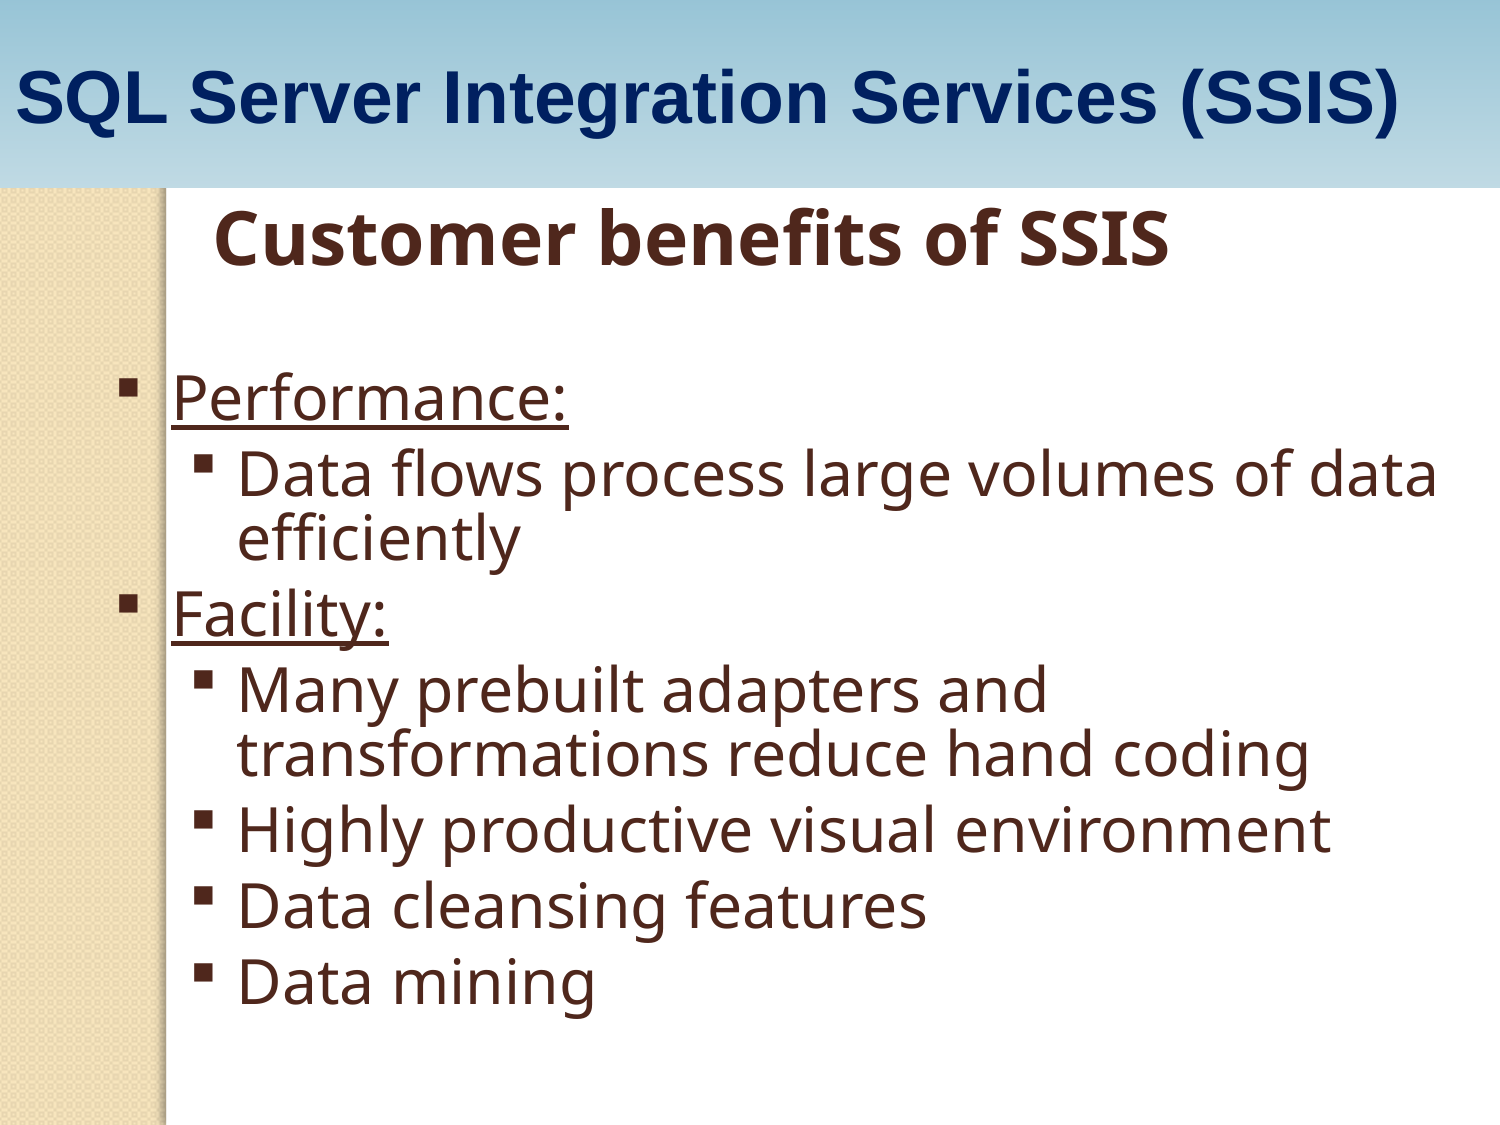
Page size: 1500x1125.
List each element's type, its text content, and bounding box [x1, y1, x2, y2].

text_box Customer benefits of SSIS Performance: Data flows process large volumes of data efficiently Facility: Many prebuilt adapters and transformations reduce hand coding Highly productive visual environment Data cleansing features Data mining [99, 197, 1476, 1102]
text_box SQL Server Integration Services (SSIS) [0, 0, 1500, 188]
